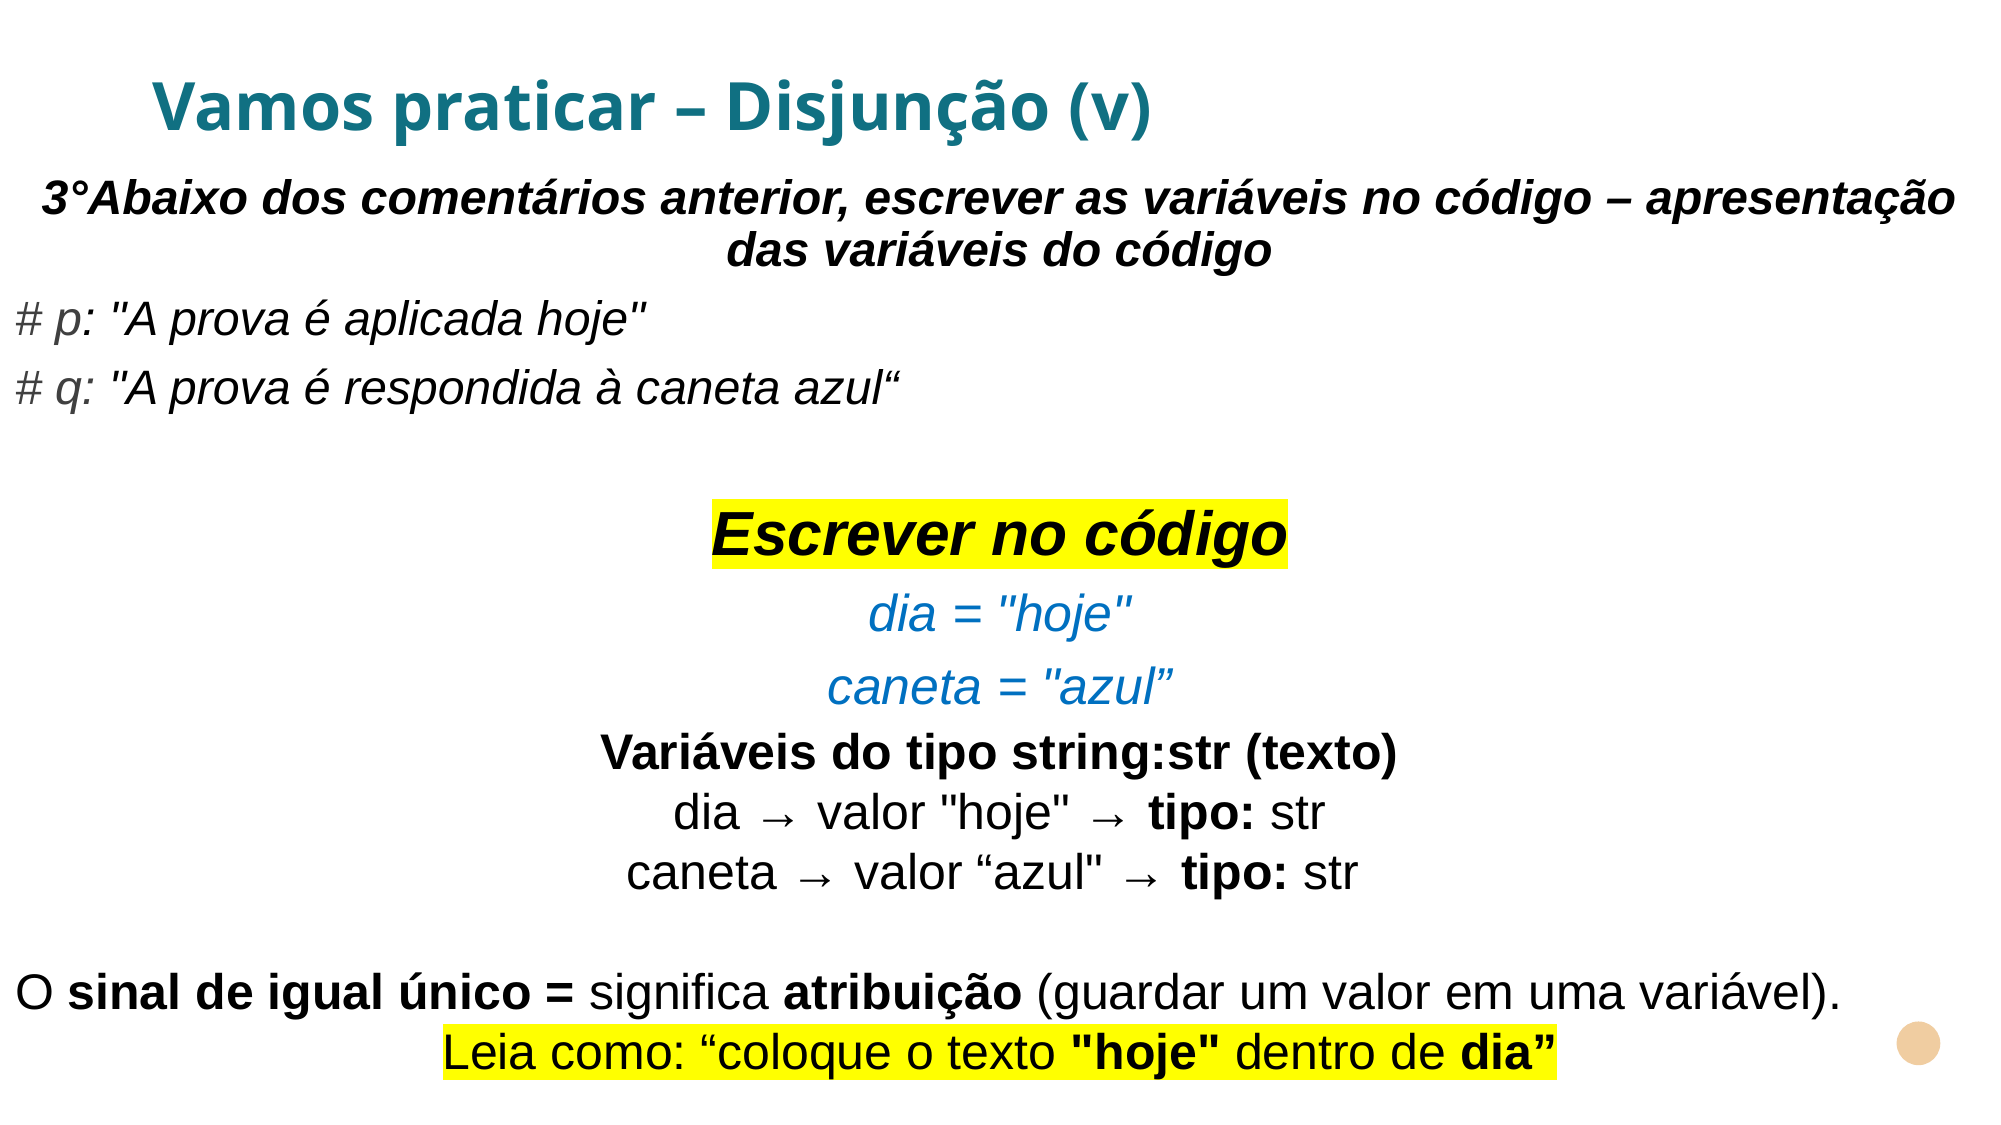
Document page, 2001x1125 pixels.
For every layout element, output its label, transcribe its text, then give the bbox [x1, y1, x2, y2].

text_box Variáveis do tipo string:str (texto) dia → valor "hoje" → tipo: str caneta → valor “azul" → tipo: str O sinal de igual único = significa atribuição (guardar um valor em uma variável). Leia como: “coloque o texto "hoje" dentro de dia” [0, 711, 2000, 1125]
title Vamos praticar – Disjunção (v) [137, 0, 1863, 164]
list 3°Abaixo dos comentários anterior, escrever as variáveis no código – apresentação das variáveis do código # p: "A prova é aplicada hoje" # q: "A prova é respondida à caneta azul“ Escrever no código dia = "hoje" caneta = "azul” [0, 164, 2000, 711]
